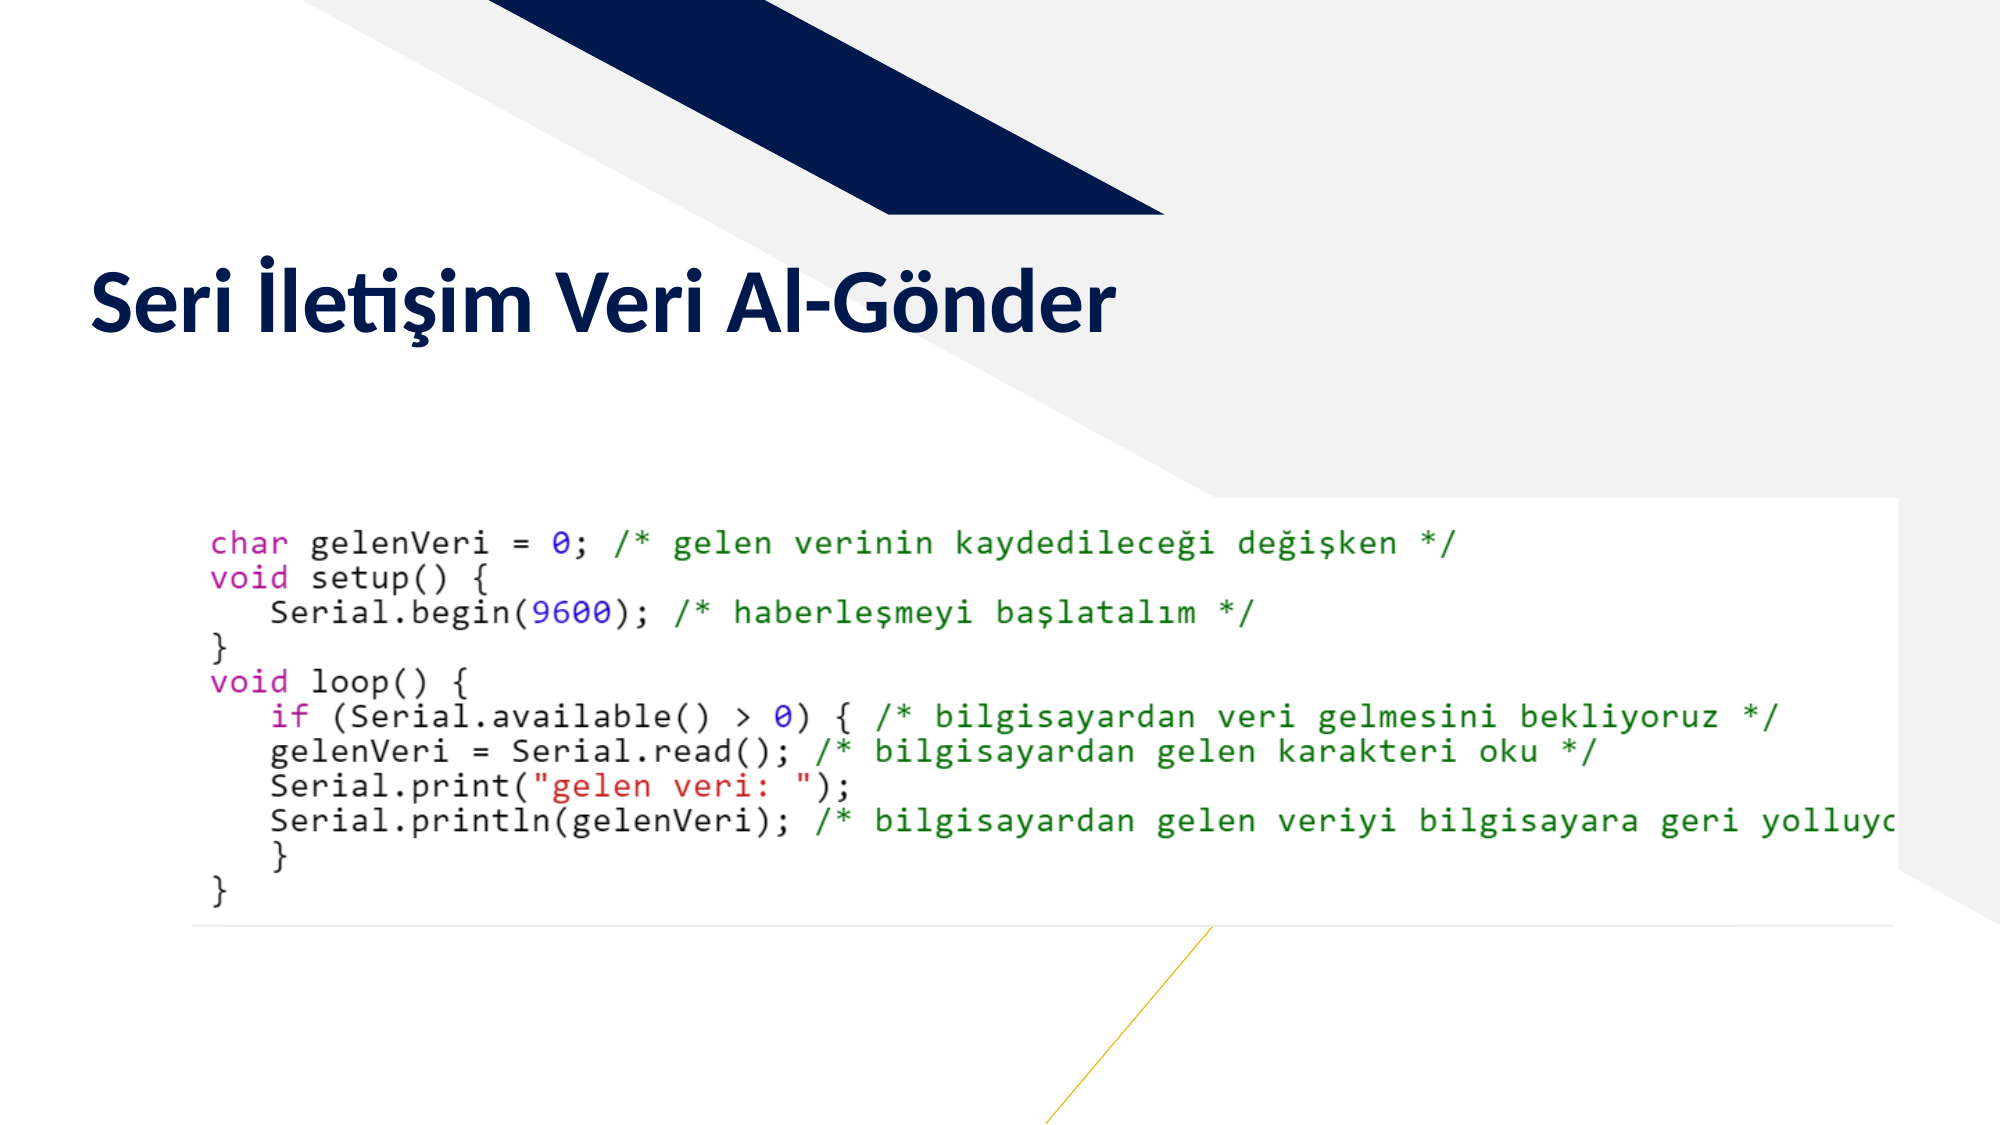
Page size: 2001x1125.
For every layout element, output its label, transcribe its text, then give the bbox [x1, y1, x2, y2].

picture [160, 498, 1899, 927]
title Seri İletişim Veri Al-Gönder [75, 229, 1280, 353]
